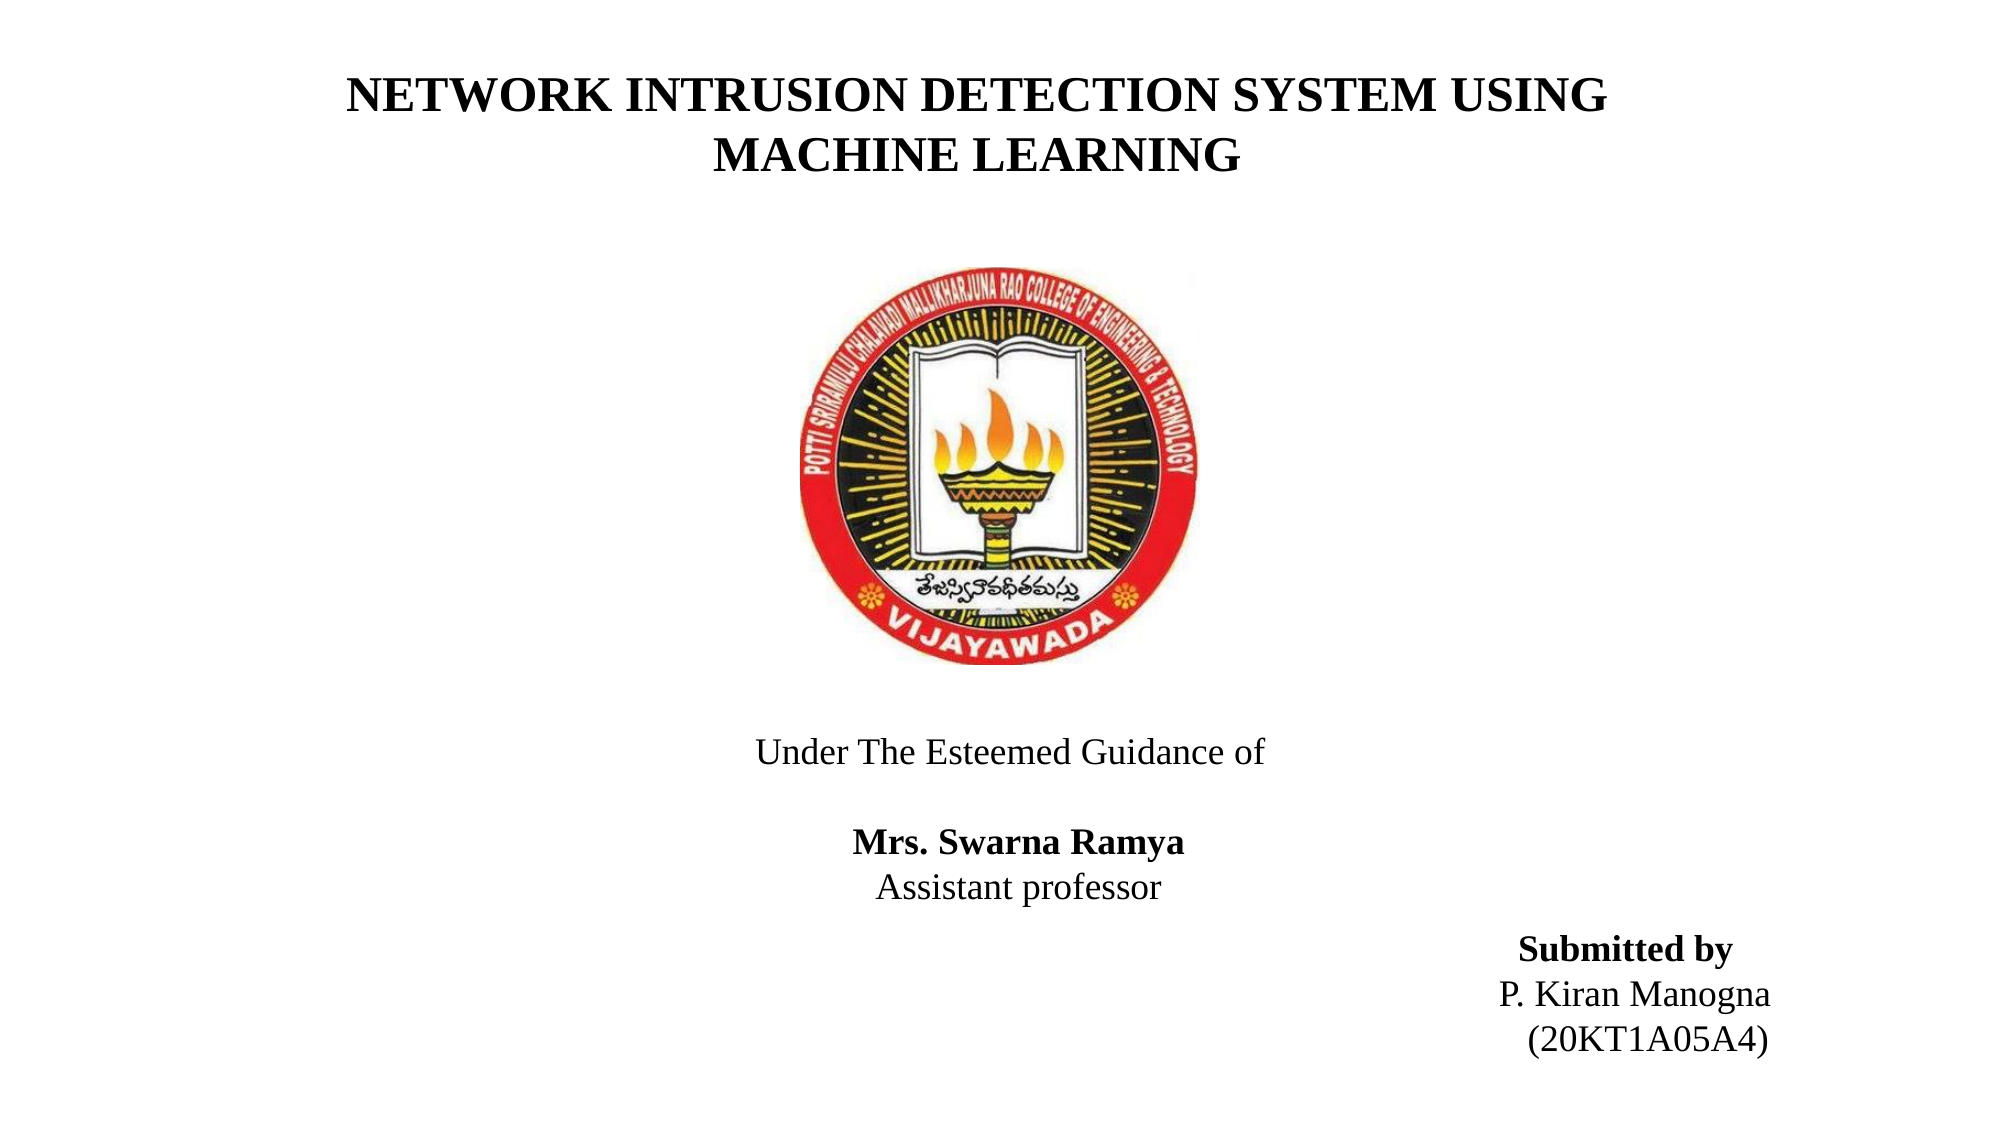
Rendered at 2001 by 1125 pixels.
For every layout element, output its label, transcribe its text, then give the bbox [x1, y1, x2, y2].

picture [799, 267, 1201, 665]
text_box Under The Esteemed Guidance of Mrs. Swarna Ramya Assistant professor [740, 719, 1298, 915]
text_box Submitted by P. Kiran Manogna (20KT1A05A4) [1484, 916, 1817, 1112]
text_box NETWORK INTRUSION DETECTION SYSTEM USING MACHINE LEARNING [232, 54, 1723, 190]
